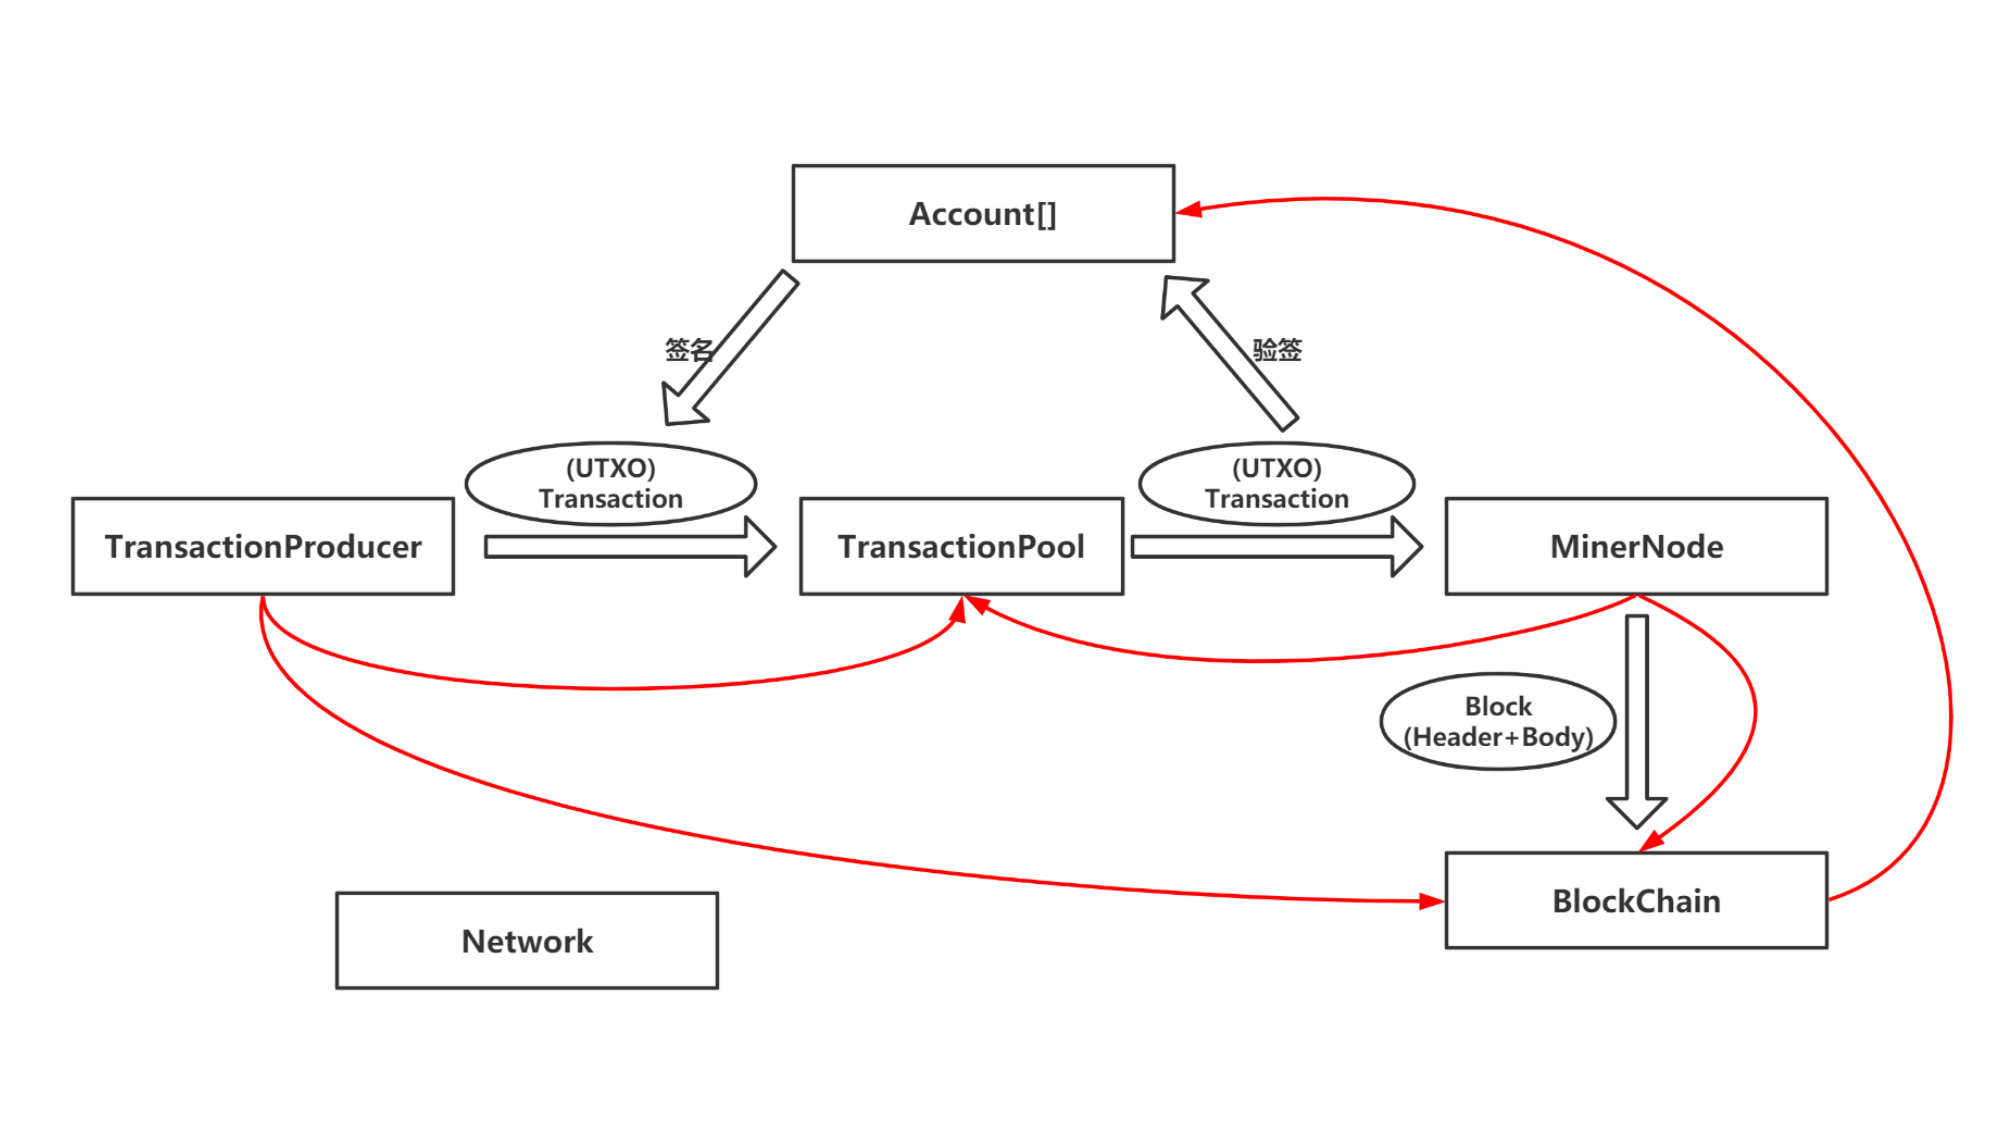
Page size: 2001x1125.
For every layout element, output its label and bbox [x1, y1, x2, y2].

picture [54, 126, 1972, 1032]
